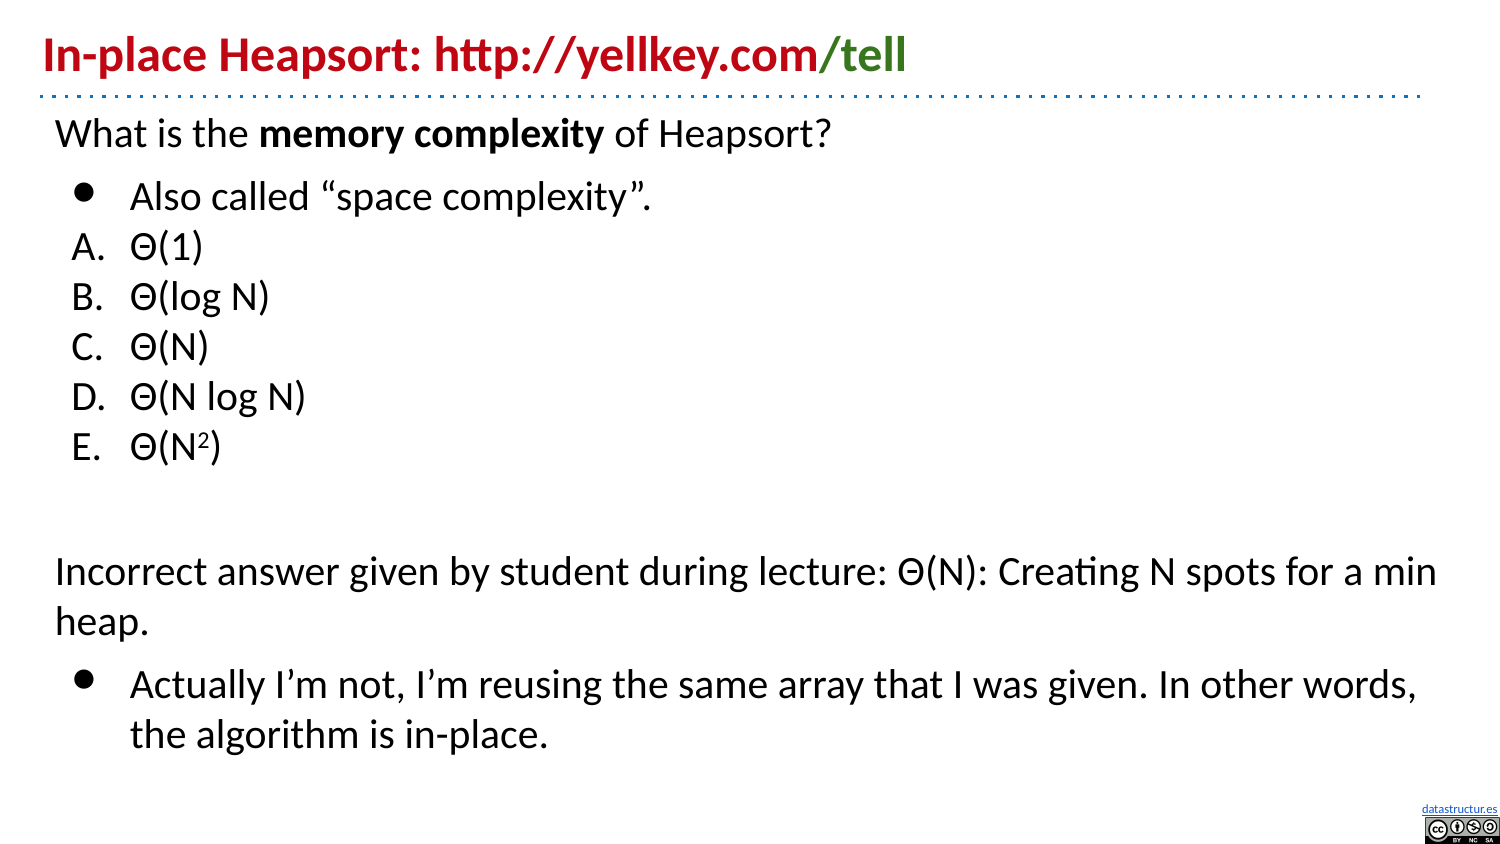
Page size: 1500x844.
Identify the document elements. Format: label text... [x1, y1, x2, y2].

picture [1425, 817, 1500, 844]
list What is the memory complexity of Heapsort? Also called “space complexity”. Θ(1) Θ(log N) Θ(N) Θ(N log N) Θ(N2) Incorrect answer given by student during lecture: Θ(N): Creating N spots for a min heap. Actually I’m not, I’m reusing the same array that I was given. In other words, the algorithm is in-place. [39, 91, 1475, 773]
title In-place Heapsort: http://yellkey.com/tell [27, 15, 1378, 97]
